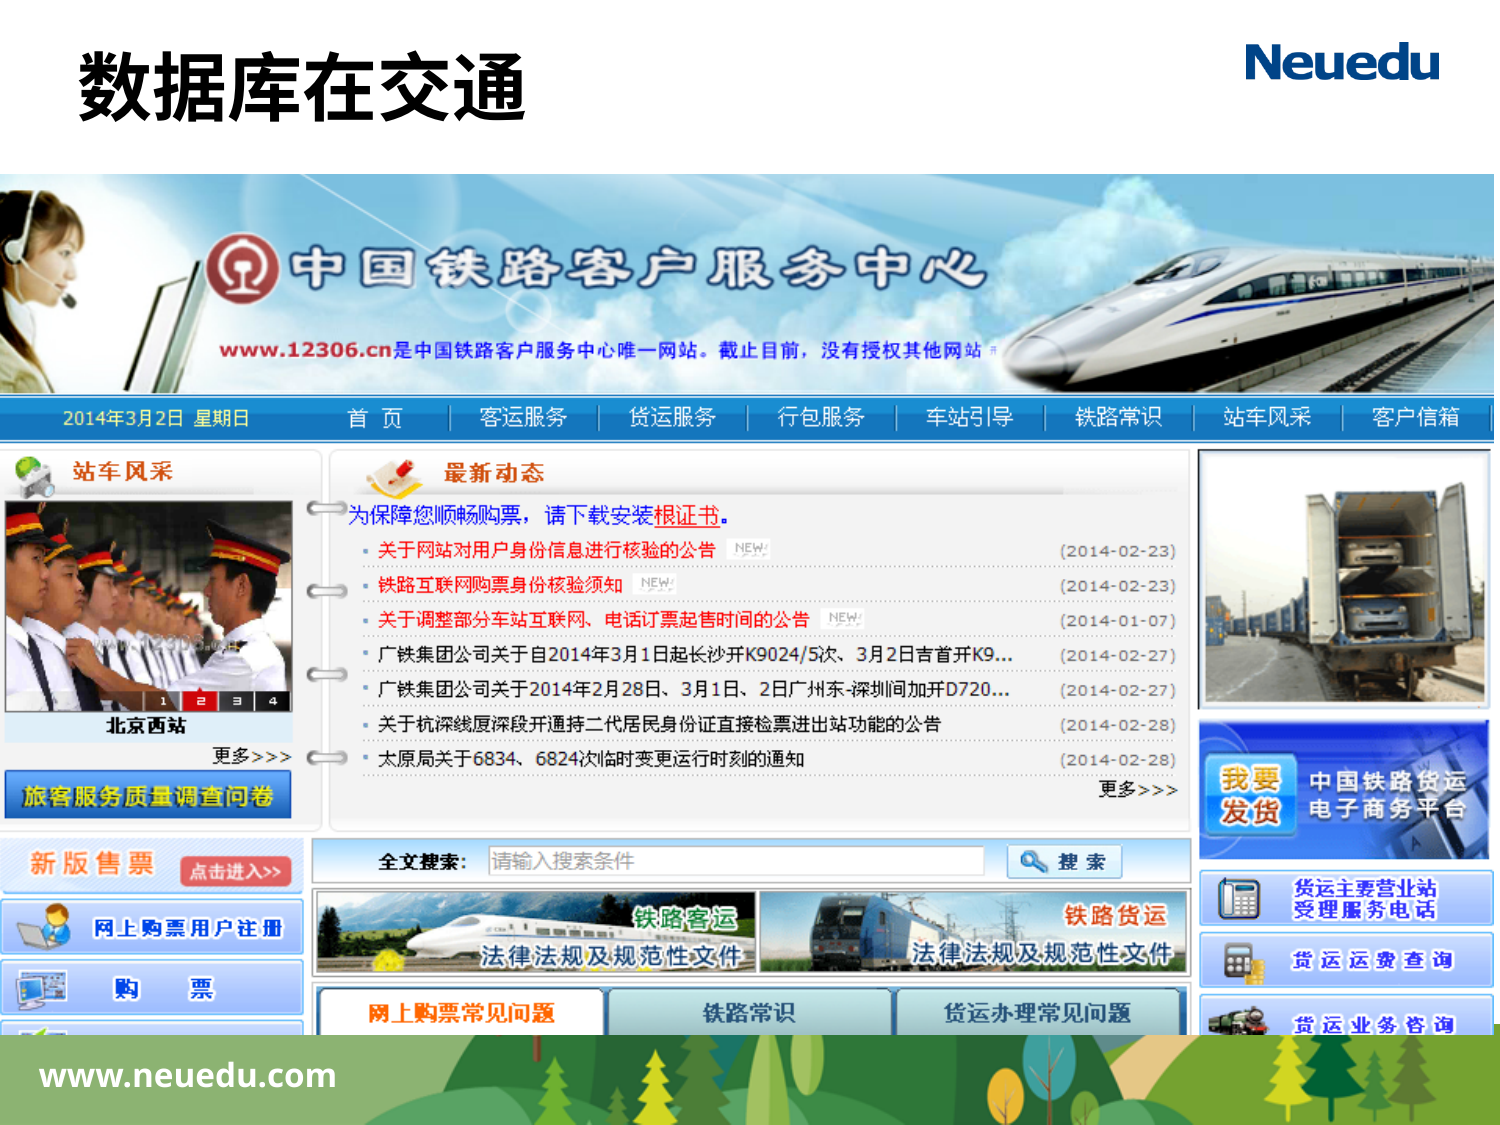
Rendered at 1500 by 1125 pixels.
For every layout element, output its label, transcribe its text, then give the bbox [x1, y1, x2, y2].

text_box 数据库在交通 [62, 33, 1258, 149]
picture [1258, 42, 1439, 80]
picture [0, 173, 1500, 1125]
